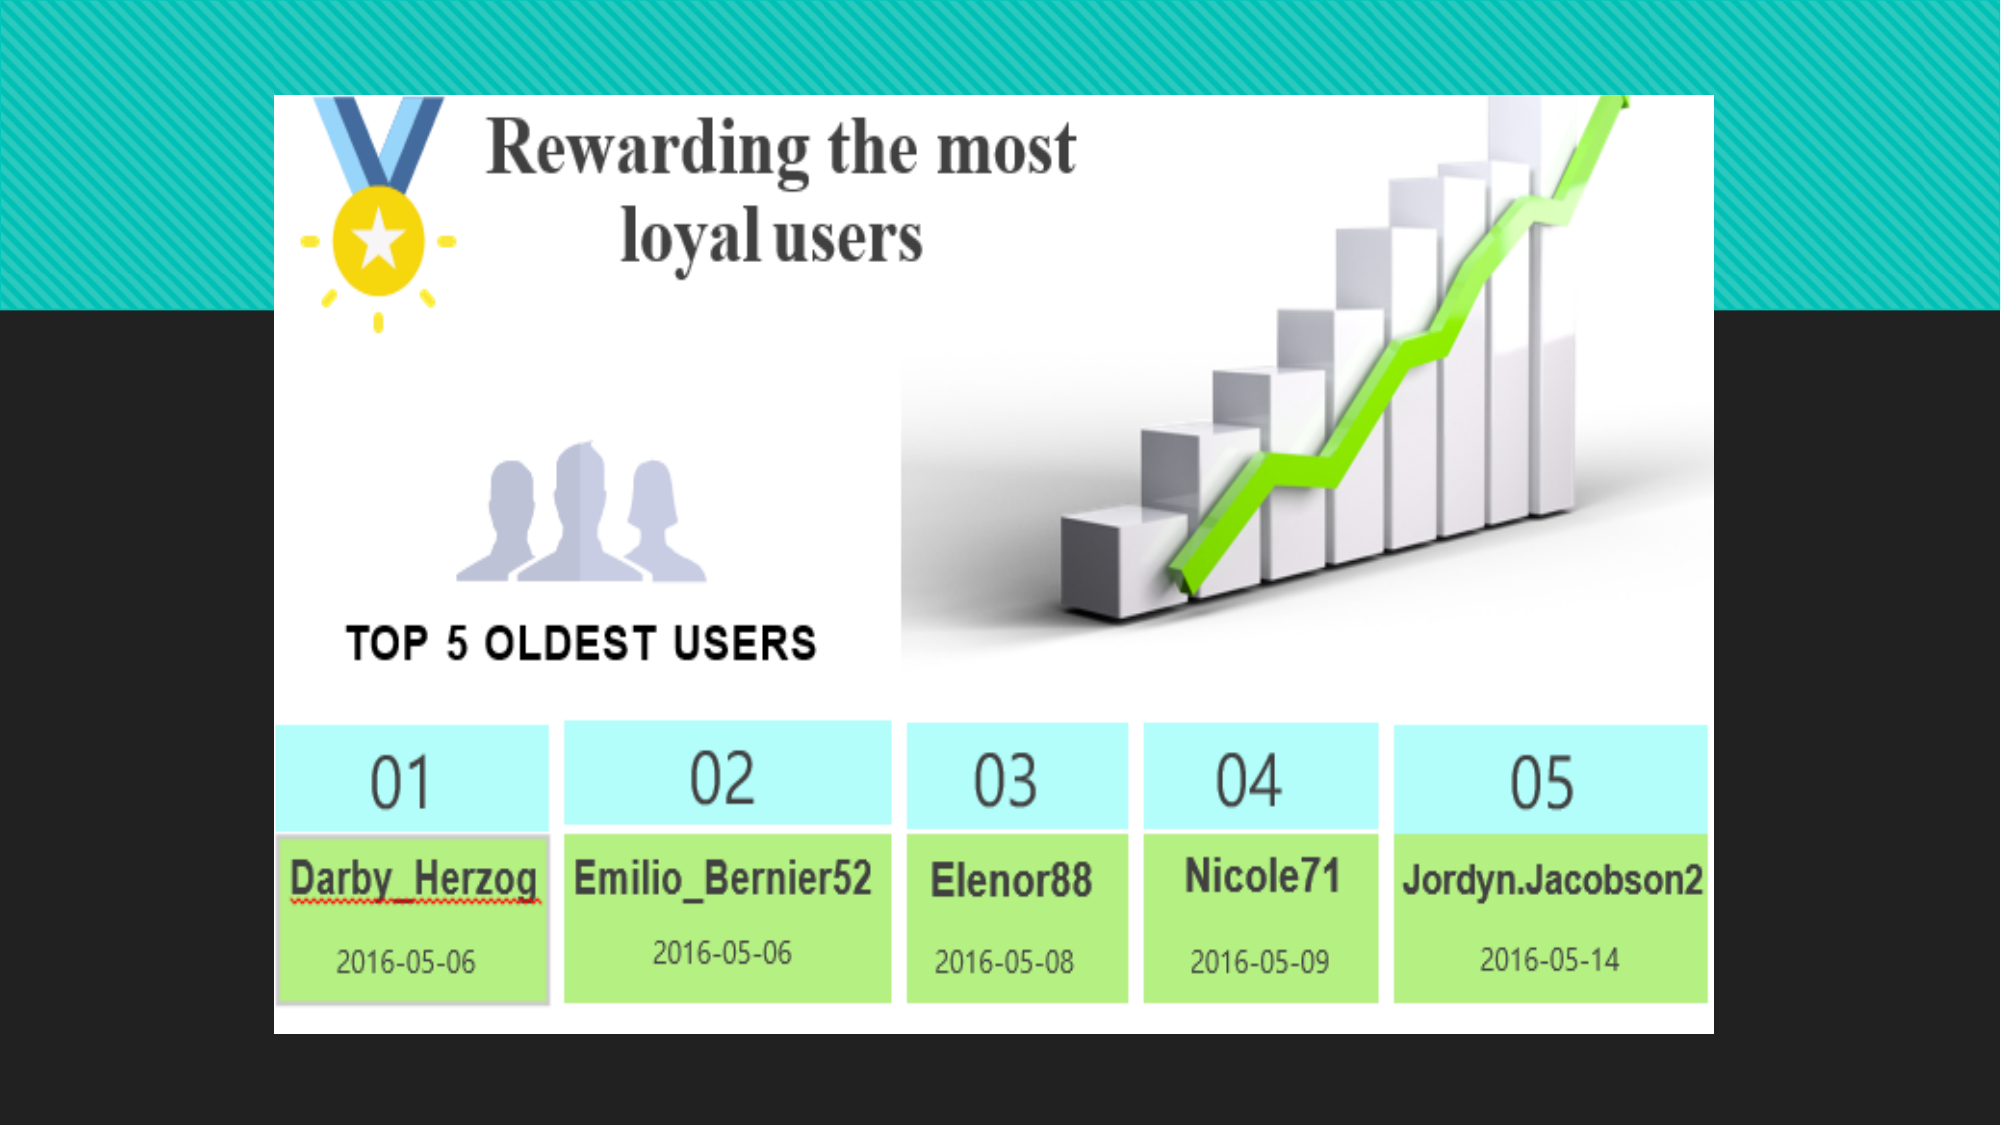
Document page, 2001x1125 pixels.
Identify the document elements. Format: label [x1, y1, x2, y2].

picture [274, 95, 1714, 1034]
